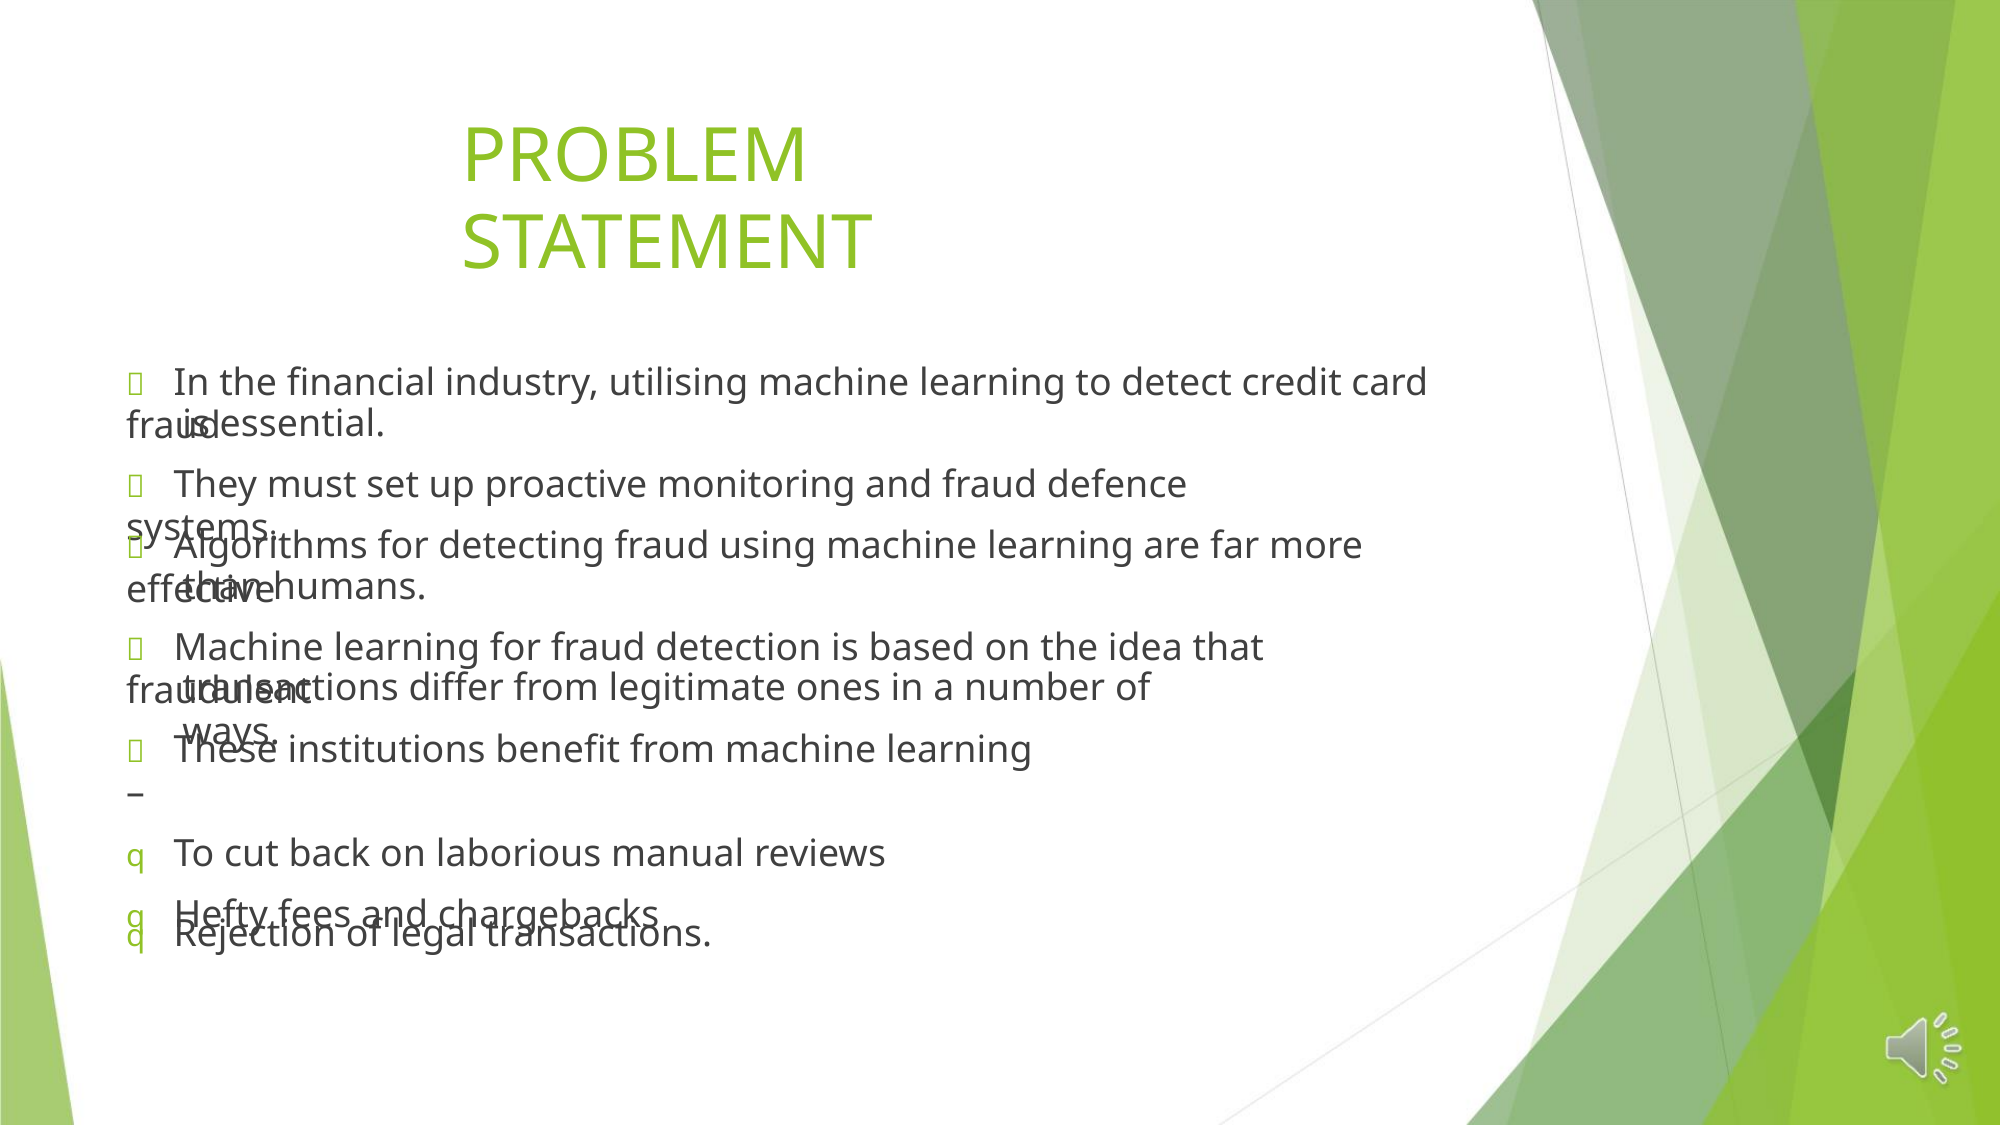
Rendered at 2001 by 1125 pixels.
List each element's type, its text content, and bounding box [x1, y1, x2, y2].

text_box is essential. [182, 399, 407, 444]
text_box than humans. [182, 563, 436, 607]
text_box transactions differ from legitimate ones in a number of ways. [182, 664, 1244, 752]
text_box  They must set up proactive monitoring and fraud defence systems. [126, 461, 1334, 522]
text_box [0, 0, 2000, 1125]
text_box  Machine learning for fraud detection is based on the idea that fraudulent [126, 624, 1442, 712]
text_box PROBLEM STATEMENT [461, 109, 1211, 284]
text_box q Rejection of legal transactions. [126, 910, 736, 954]
text_box  These institutions benefit from machine learning – q To cut back on laborious manual reviews q Hefty fees and chargebacks [126, 726, 1055, 935]
text_box  In the financial industry, utilising machine learning to detect credit card fraud [126, 359, 1532, 447]
text_box  Algorithms for detecting fraud using machine learning are far more effective [126, 522, 1501, 610]
